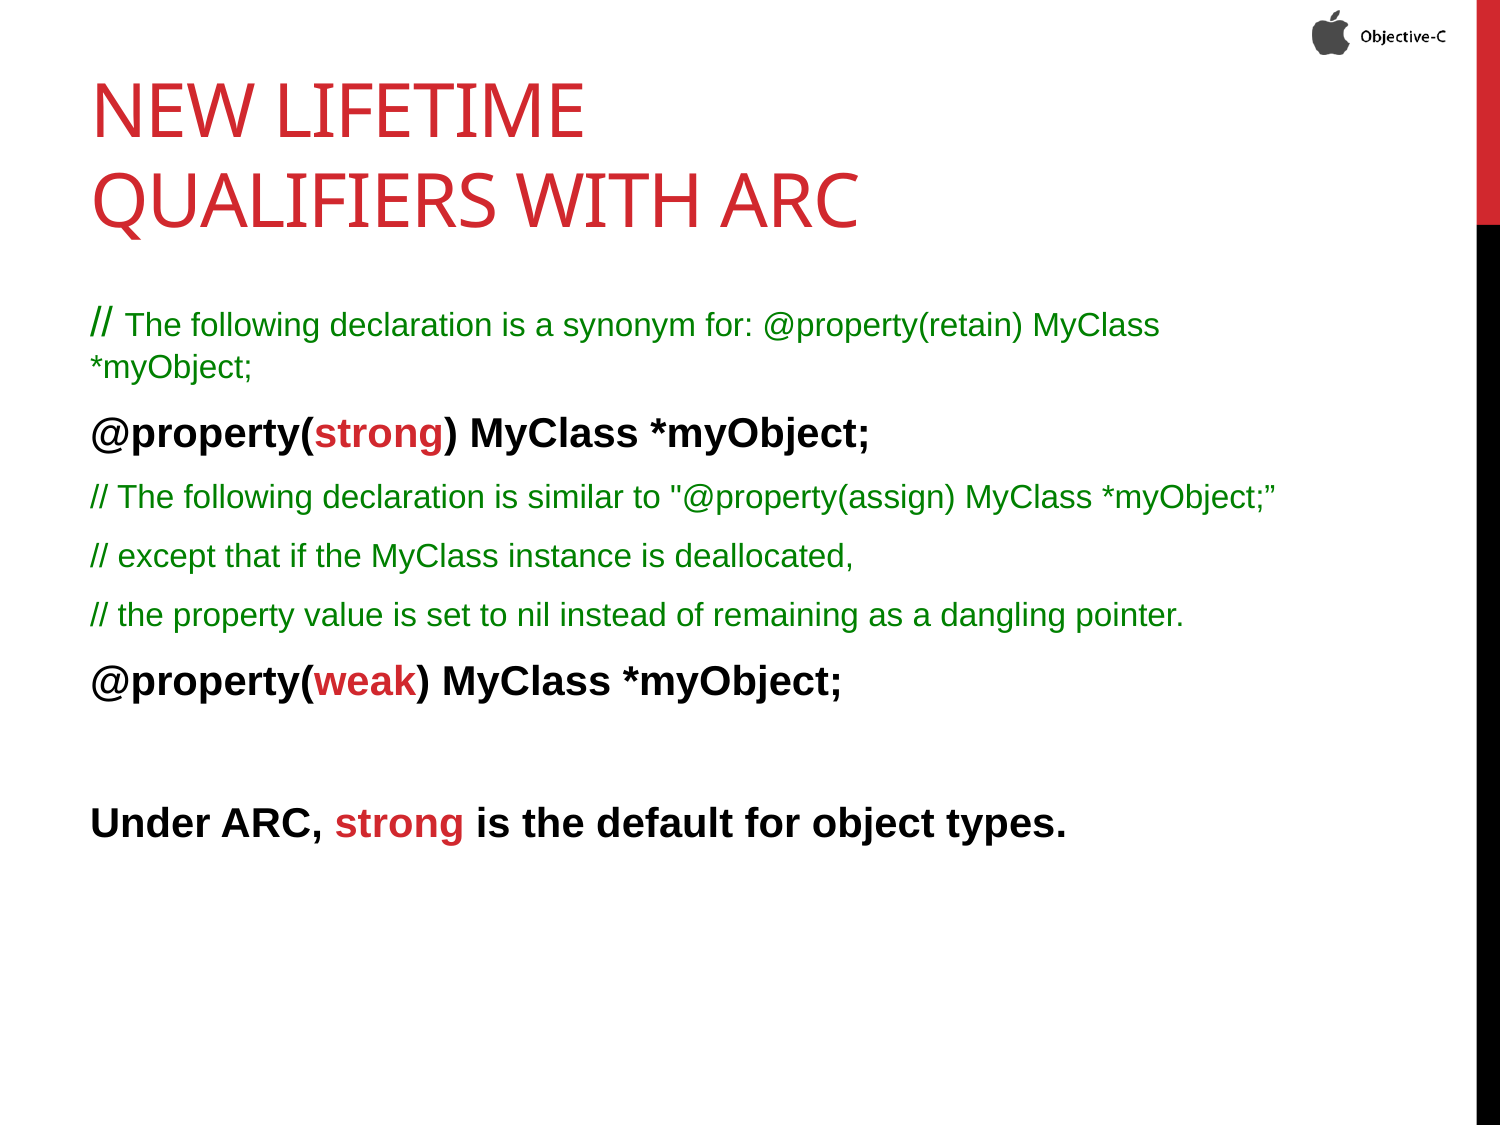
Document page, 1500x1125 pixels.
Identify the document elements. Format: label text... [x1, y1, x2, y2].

picture [1270, 0, 1488, 100]
list // The following declaration is a synonym for: @property(retain) MyClass *myObject; @property(strong) MyClass *myObject; // The following declaration is similar to "@property(assign) MyClass *myObject;” // except that if the MyClass instance is deallocated, // the property value is set to nil instead of remaining as a dangling pointer. @property(weak) MyClass *myObject; Under ARC, strong is the default for object types. [75, 287, 1325, 1005]
title New Lifetime Qualifiers WITH ARC [75, 25, 1025, 250]
